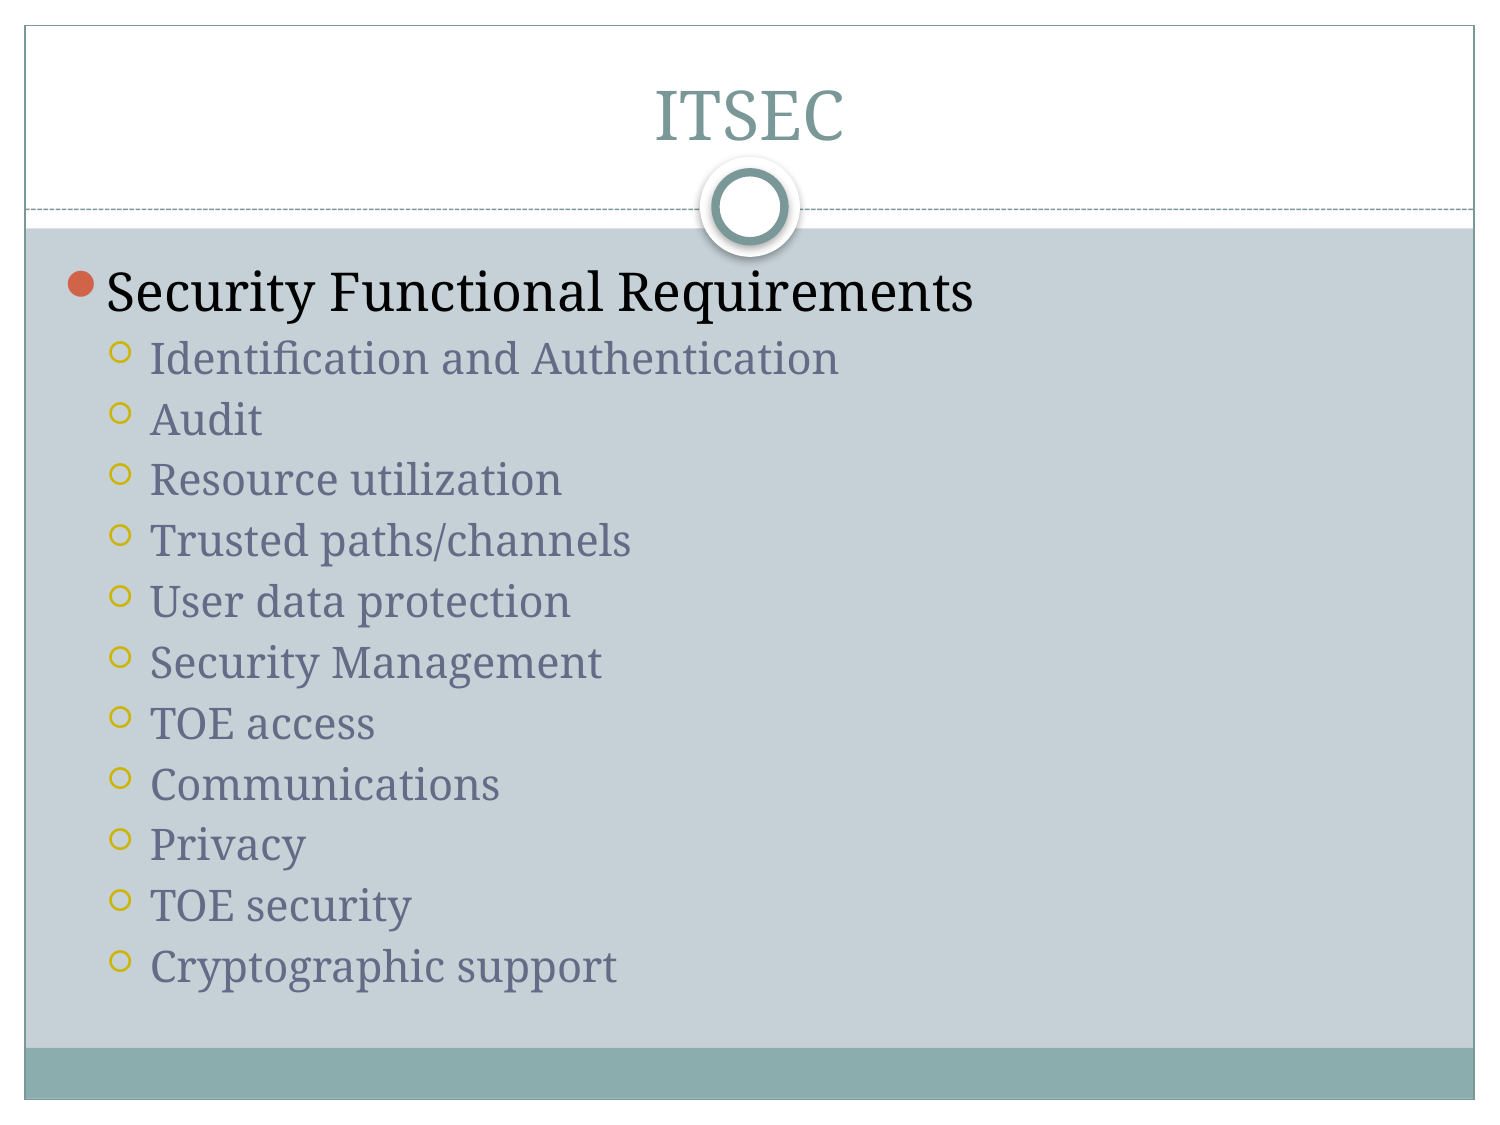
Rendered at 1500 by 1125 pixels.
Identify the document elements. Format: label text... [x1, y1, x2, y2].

title ITSEC [49, 37, 1450, 162]
list Security Functional Requirements Identification and Authentication Audit Resource utilization Trusted paths/channels User data protection Security Management TOE access Communications Privacy TOE security Cryptographic support [49, 250, 1445, 1001]
